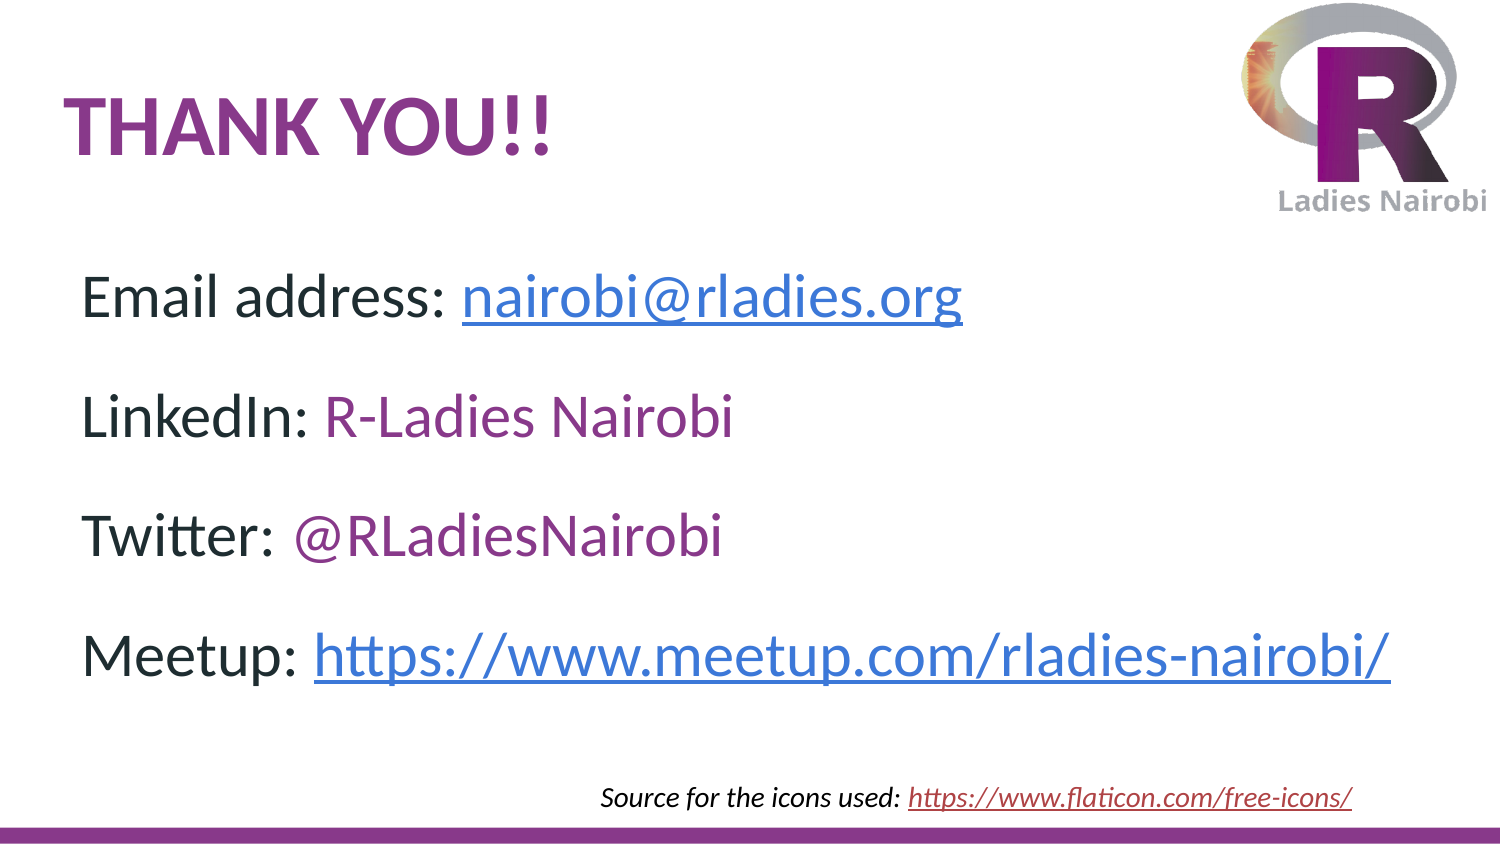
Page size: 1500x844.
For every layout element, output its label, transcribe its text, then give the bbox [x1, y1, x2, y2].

list Email address: nairobi@rladies.org LinkedIn: R-Ladies Nairobi Twitter: @RLadiesNairobi Meetup: https://www.meetup.com/rladies-nairobi/ [66, 229, 1426, 665]
text_box Source for the icons used: https://www.flaticon.com/free-icons/ [585, 763, 1500, 828]
picture [1227, 0, 1500, 216]
title THANK YOU!! [48, 52, 928, 230]
